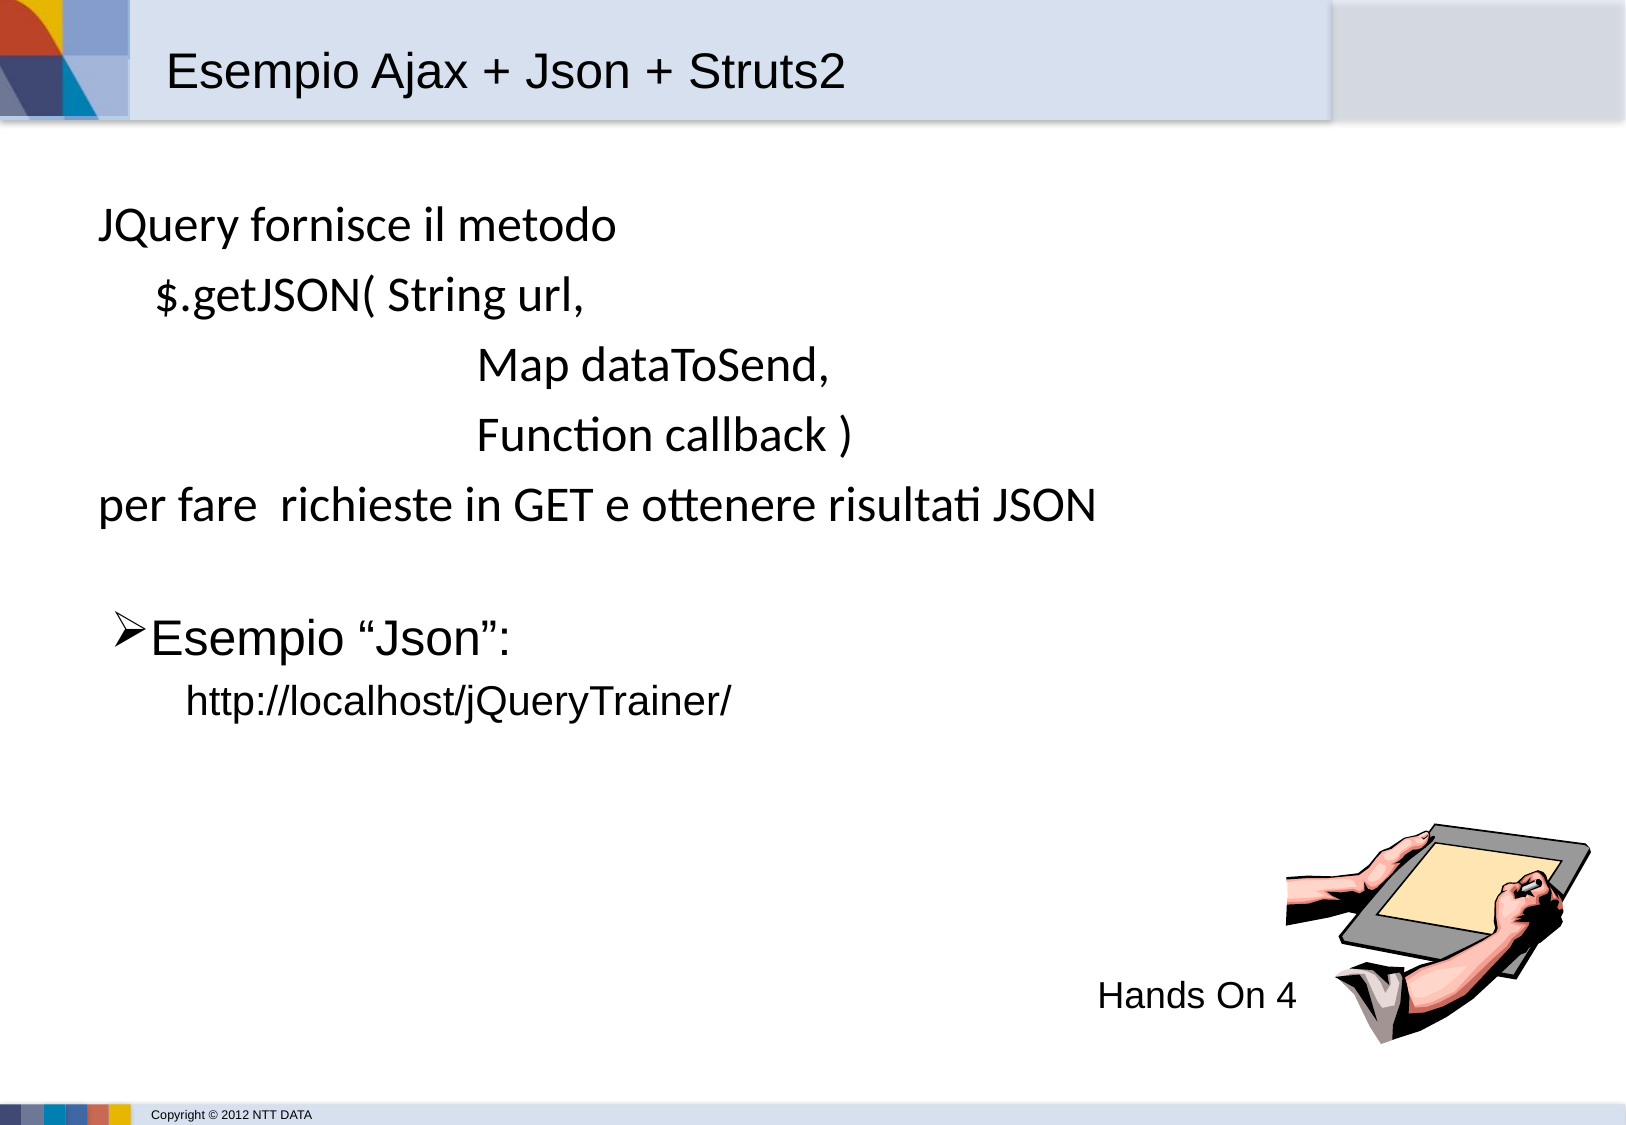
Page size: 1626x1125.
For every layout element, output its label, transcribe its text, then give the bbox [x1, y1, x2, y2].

text_box JQuery fornisce il metodo $.getJSON( String url, Map dataToSend, Function callback ) per fare richieste in GET e ottenere risultati JSON [83, 184, 1546, 645]
list Esempio “Json”: http://localhost/jQueryTrainer/ [95, 597, 1555, 752]
title Esempio Ajax + Json + Struts2 [151, 30, 1468, 92]
picture [0, 0, 130, 120]
text_box Hands On 4 [1082, 964, 1280, 1024]
picture [1285, 822, 1594, 1047]
